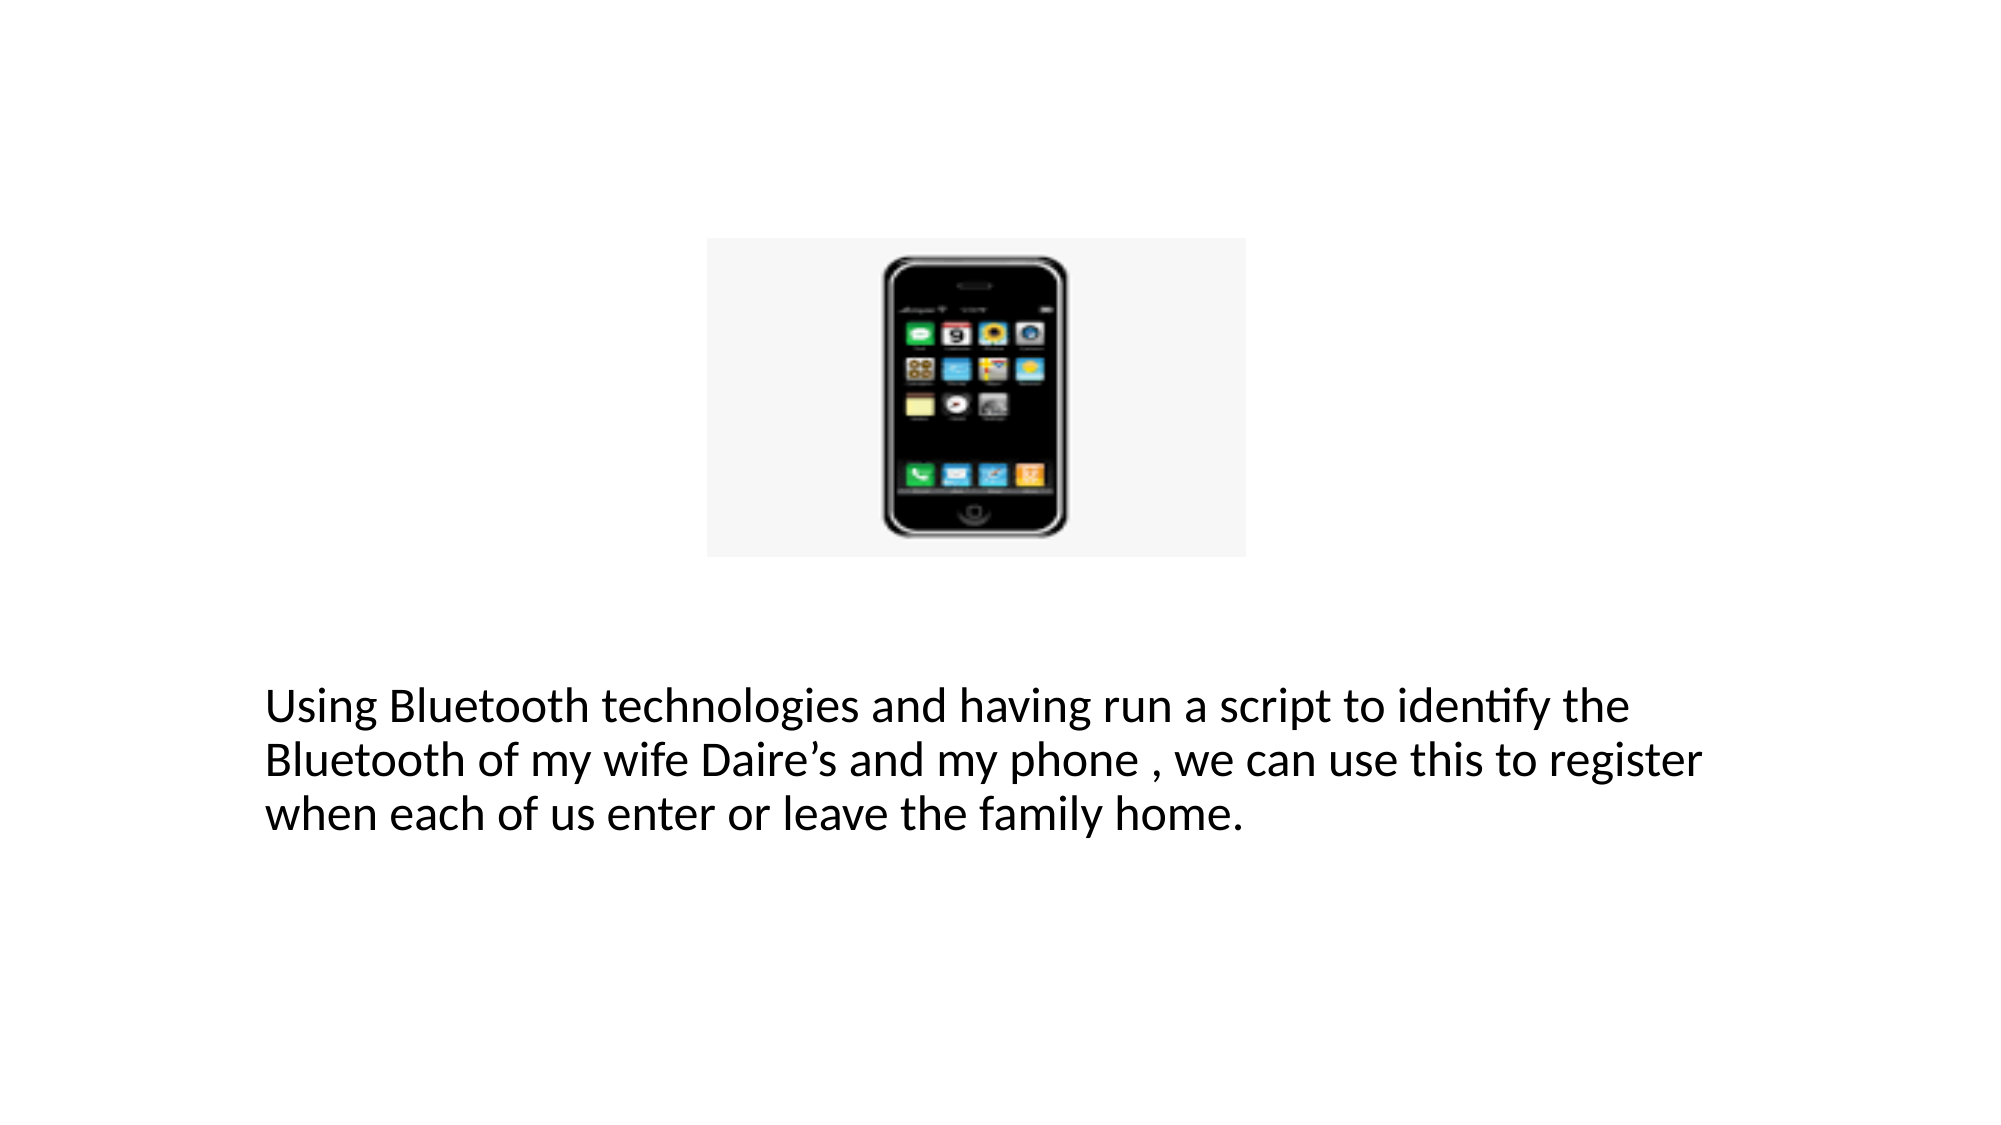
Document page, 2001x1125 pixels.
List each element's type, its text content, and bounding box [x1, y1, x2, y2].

subtitle Using Bluetooth technologies and having run a script to identify the Bluetooth of my wife Daire’s and my phone , we can use this to register when each of us enter or leave the family home. [249, 590, 1750, 863]
picture [707, 238, 1246, 557]
